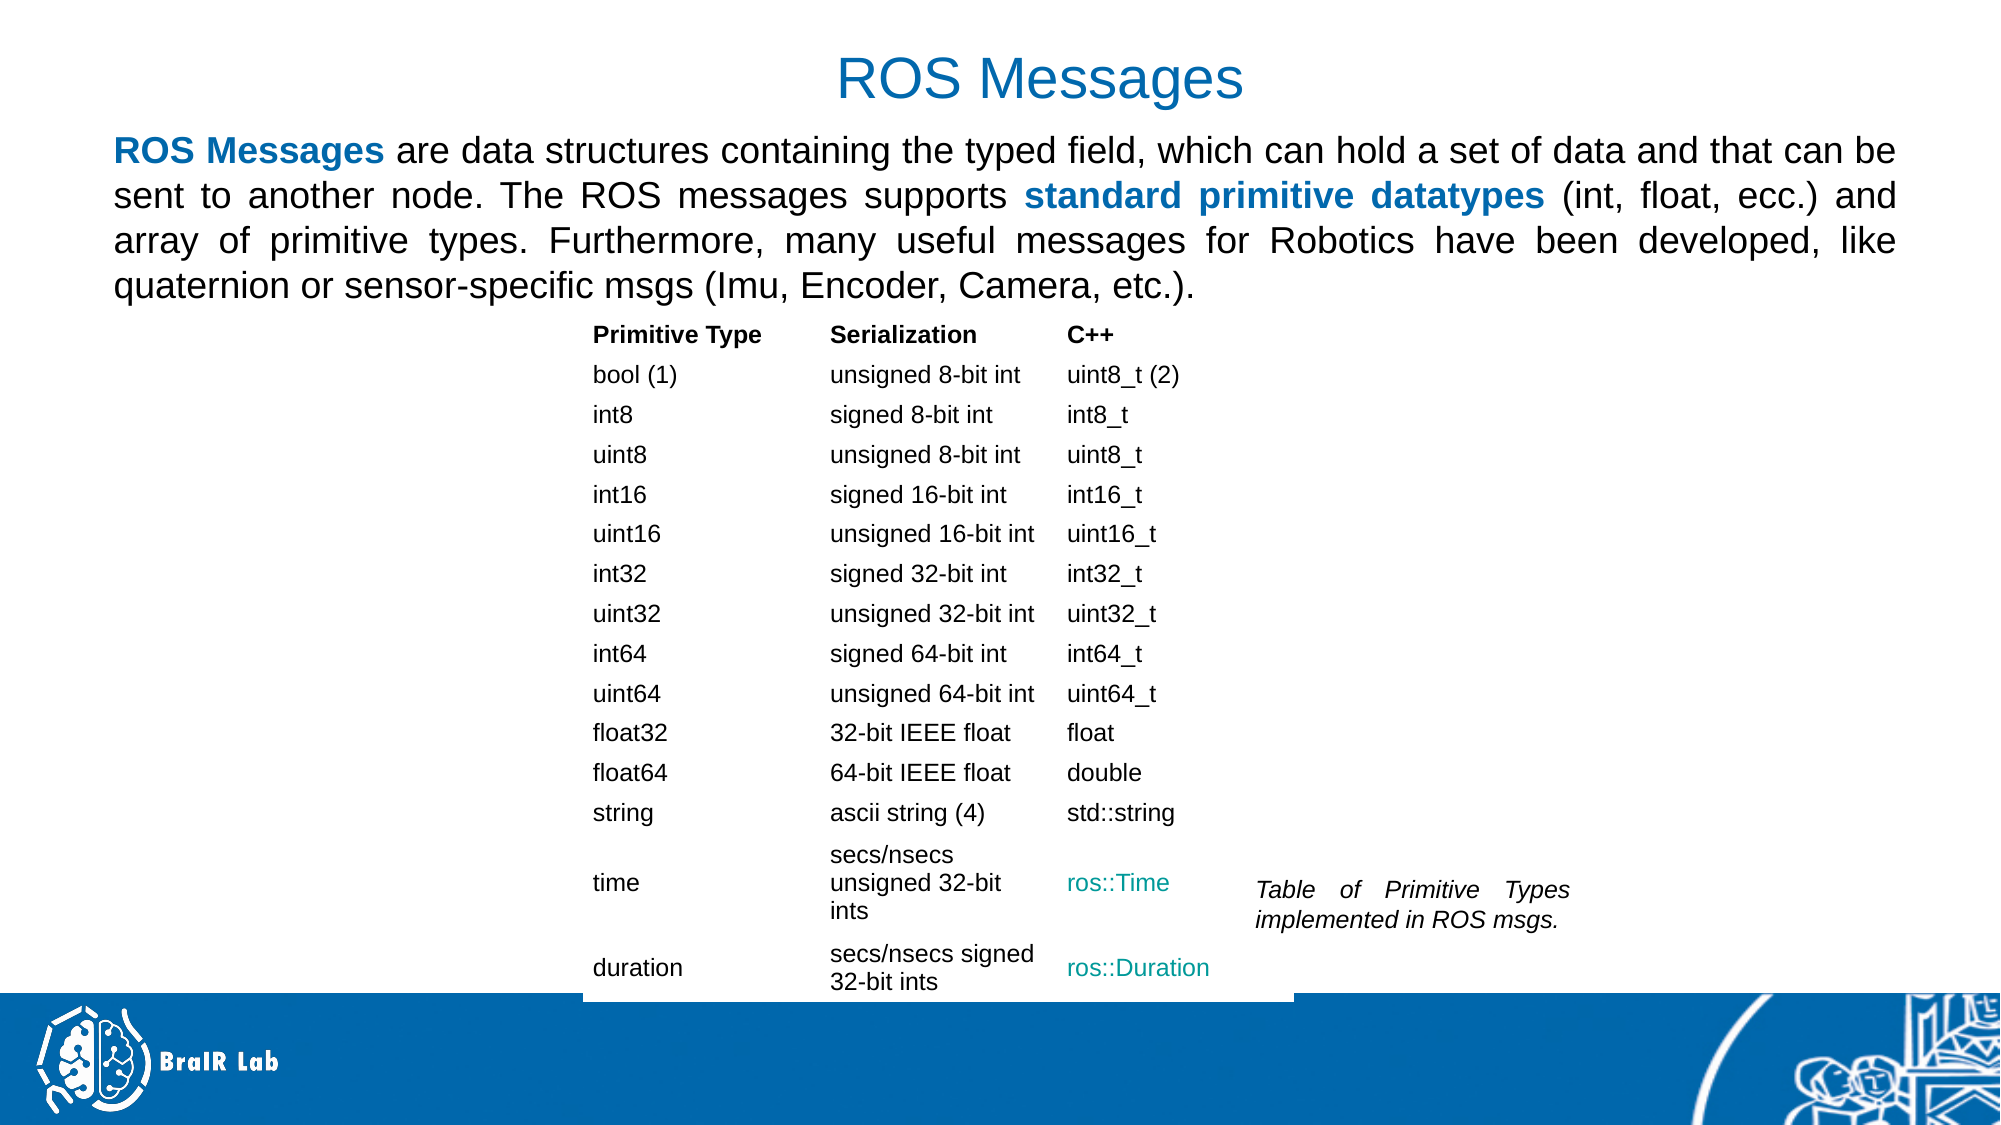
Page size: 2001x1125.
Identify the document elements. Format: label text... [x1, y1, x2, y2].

text_box ROS Messages [821, 32, 1295, 118]
table_cell signed 8-bit int [820, 395, 1057, 435]
table_cell 32-bit IEEE float [820, 713, 1057, 753]
table_cell unsigned 8-bit int [820, 355, 1057, 395]
table_cell double [1057, 753, 1294, 793]
table_cell unsigned 8-bit int [820, 435, 1057, 475]
table_cell unsigned 16-bit int [820, 514, 1057, 554]
table_cell float [1057, 713, 1294, 753]
table_cell std::string [1057, 793, 1294, 833]
table_cell bool (1) [583, 355, 820, 395]
table_cell float64 [583, 753, 820, 793]
table_cell int64_t [1057, 634, 1294, 674]
picture [0, 993, 2000, 1125]
table_cell signed 64-bit int [820, 634, 1057, 674]
table_cell int16 [583, 475, 820, 514]
table_cell uint8_t [1057, 435, 1294, 475]
table_cell 64-bit IEEE float [820, 753, 1057, 793]
table_cell time [583, 833, 820, 932]
table_cell ros::Duration [1057, 932, 1294, 1002]
table_cell unsigned 64-bit int [820, 674, 1057, 713]
table_cell uint16 [583, 514, 820, 554]
table_cell signed 16-bit int [820, 475, 1057, 514]
table_header C++ [1057, 315, 1294, 355]
table_cell uint16_t [1057, 514, 1294, 554]
table_cell string [583, 793, 820, 833]
table_cell uint32_t [1057, 594, 1294, 634]
table_cell unsigned 32-bit int [820, 594, 1057, 634]
table_cell uint32 [583, 594, 820, 634]
table_cell float32 [583, 713, 820, 753]
table_cell uint64 [583, 674, 820, 713]
table_cell secs/nsecs signed 32-bit ints [820, 932, 1057, 1002]
text_box ROS Messages are data structures containing the typed field, which can hold a set of data and that can be sent to another node. The ROS messages supports standard primitive datatypes (int, float, ecc.) and array of primitive types. Furthermore, many useful messages for Robotics have been developed, like quaternion or sensor-specific msgs (Imu, Encoder, Camera, etc.). [98, 118, 1913, 314]
table_cell secs/nsecs unsigned 32-bit ints [820, 833, 1057, 932]
table_cell int16_t [1057, 475, 1294, 514]
table_cell ascii string (4) [820, 793, 1057, 833]
table_cell uint8 [583, 435, 820, 475]
table_cell ros::Time [1057, 833, 1294, 932]
table_cell int32 [583, 554, 820, 594]
table_header Primitive Type [583, 315, 820, 355]
table_cell uint8_t (2) [1057, 355, 1294, 395]
table_cell duration [583, 932, 820, 1002]
text_box Table of Primitive Types implemented in ROS msgs. [1240, 866, 1586, 942]
table_cell int8_t [1057, 395, 1294, 435]
table_cell int32_t [1057, 554, 1294, 594]
table_cell int8 [583, 395, 820, 435]
table_cell signed 32-bit int [820, 554, 1057, 594]
table_cell uint64_t [1057, 674, 1294, 713]
table_header Serialization [820, 315, 1057, 355]
table_cell int64 [583, 634, 820, 674]
